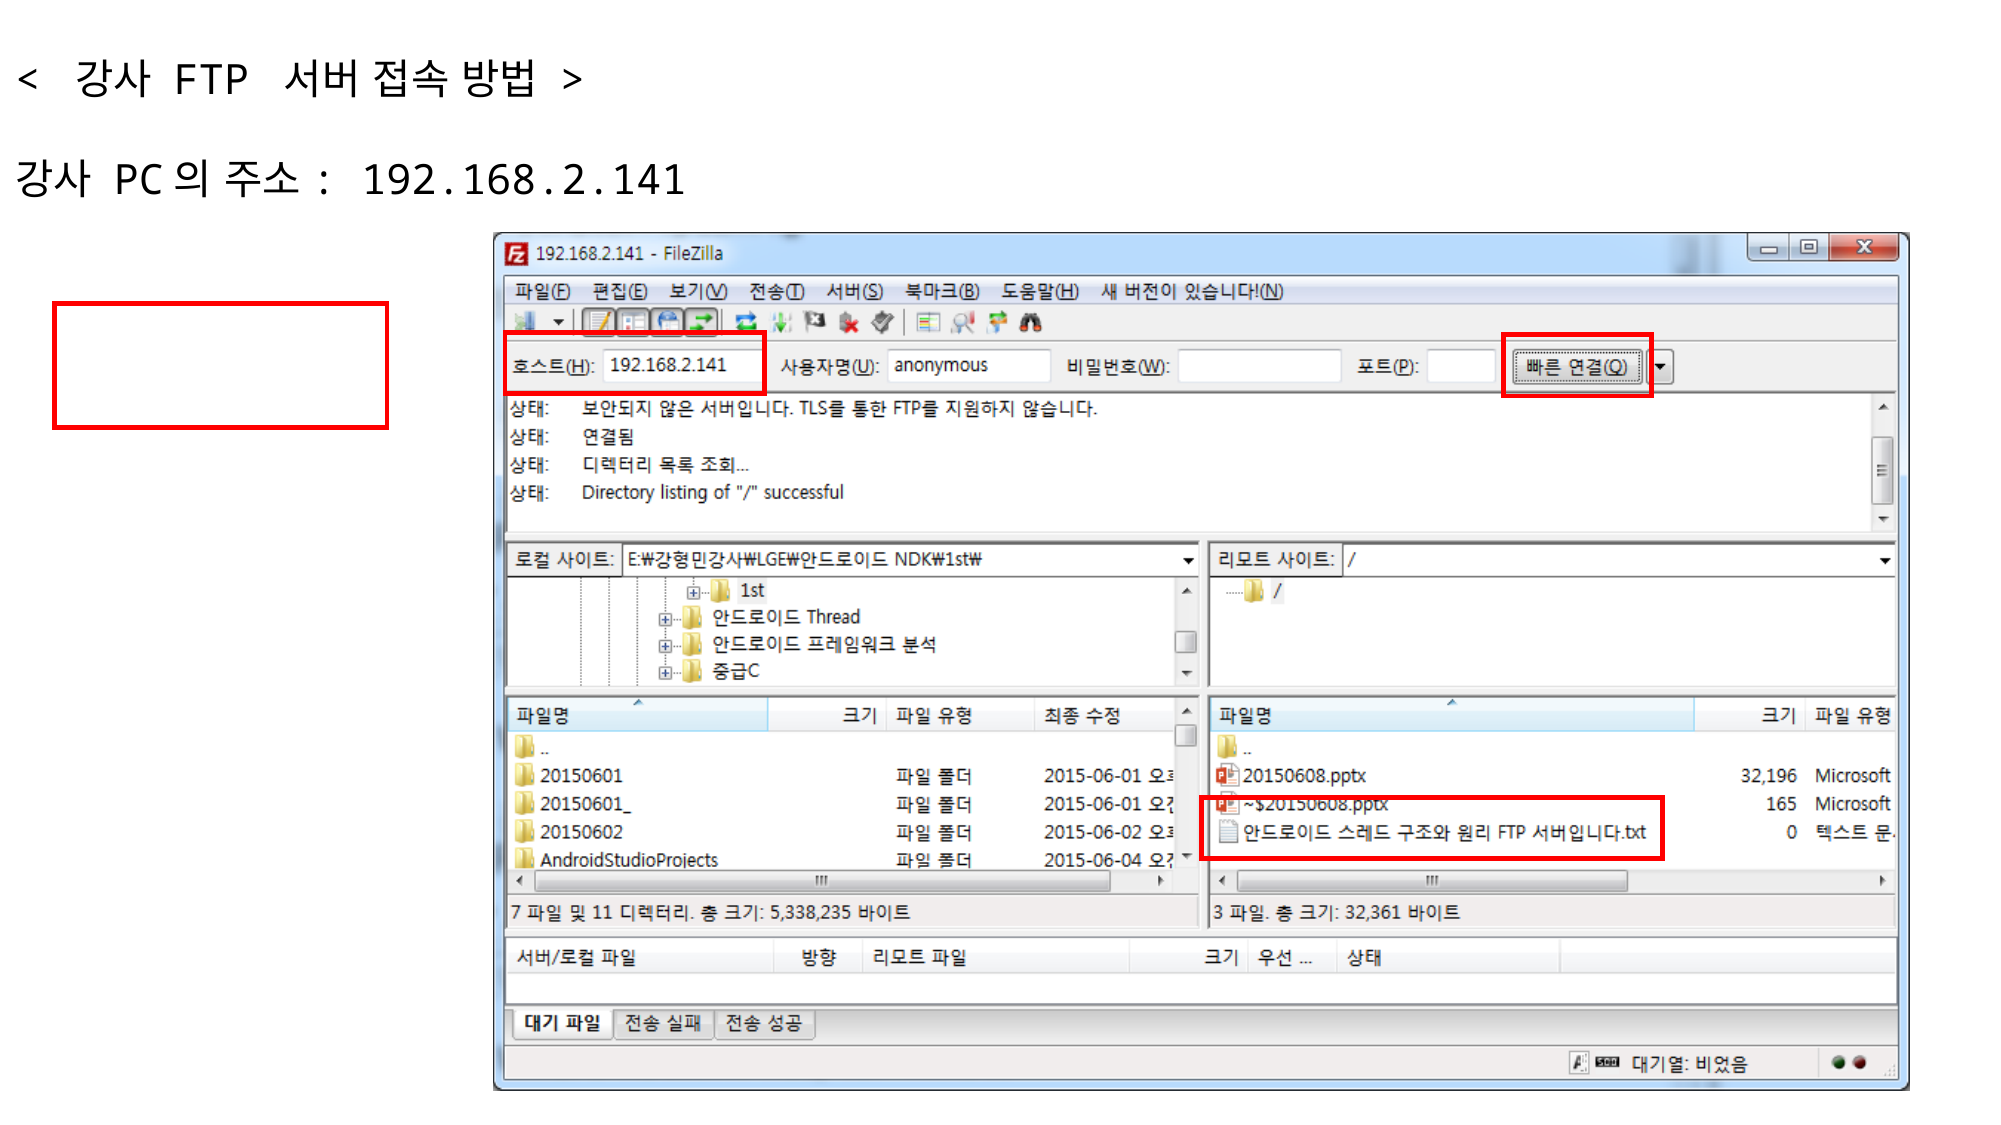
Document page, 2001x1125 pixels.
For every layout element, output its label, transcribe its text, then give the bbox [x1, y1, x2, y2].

text_box [54, 302, 388, 428]
picture [493, 232, 1910, 1091]
text_box < 강사 FTP 서버 접속 방법 > 강사 PC의 주소: 192.168.2.141 [0, 45, 701, 210]
